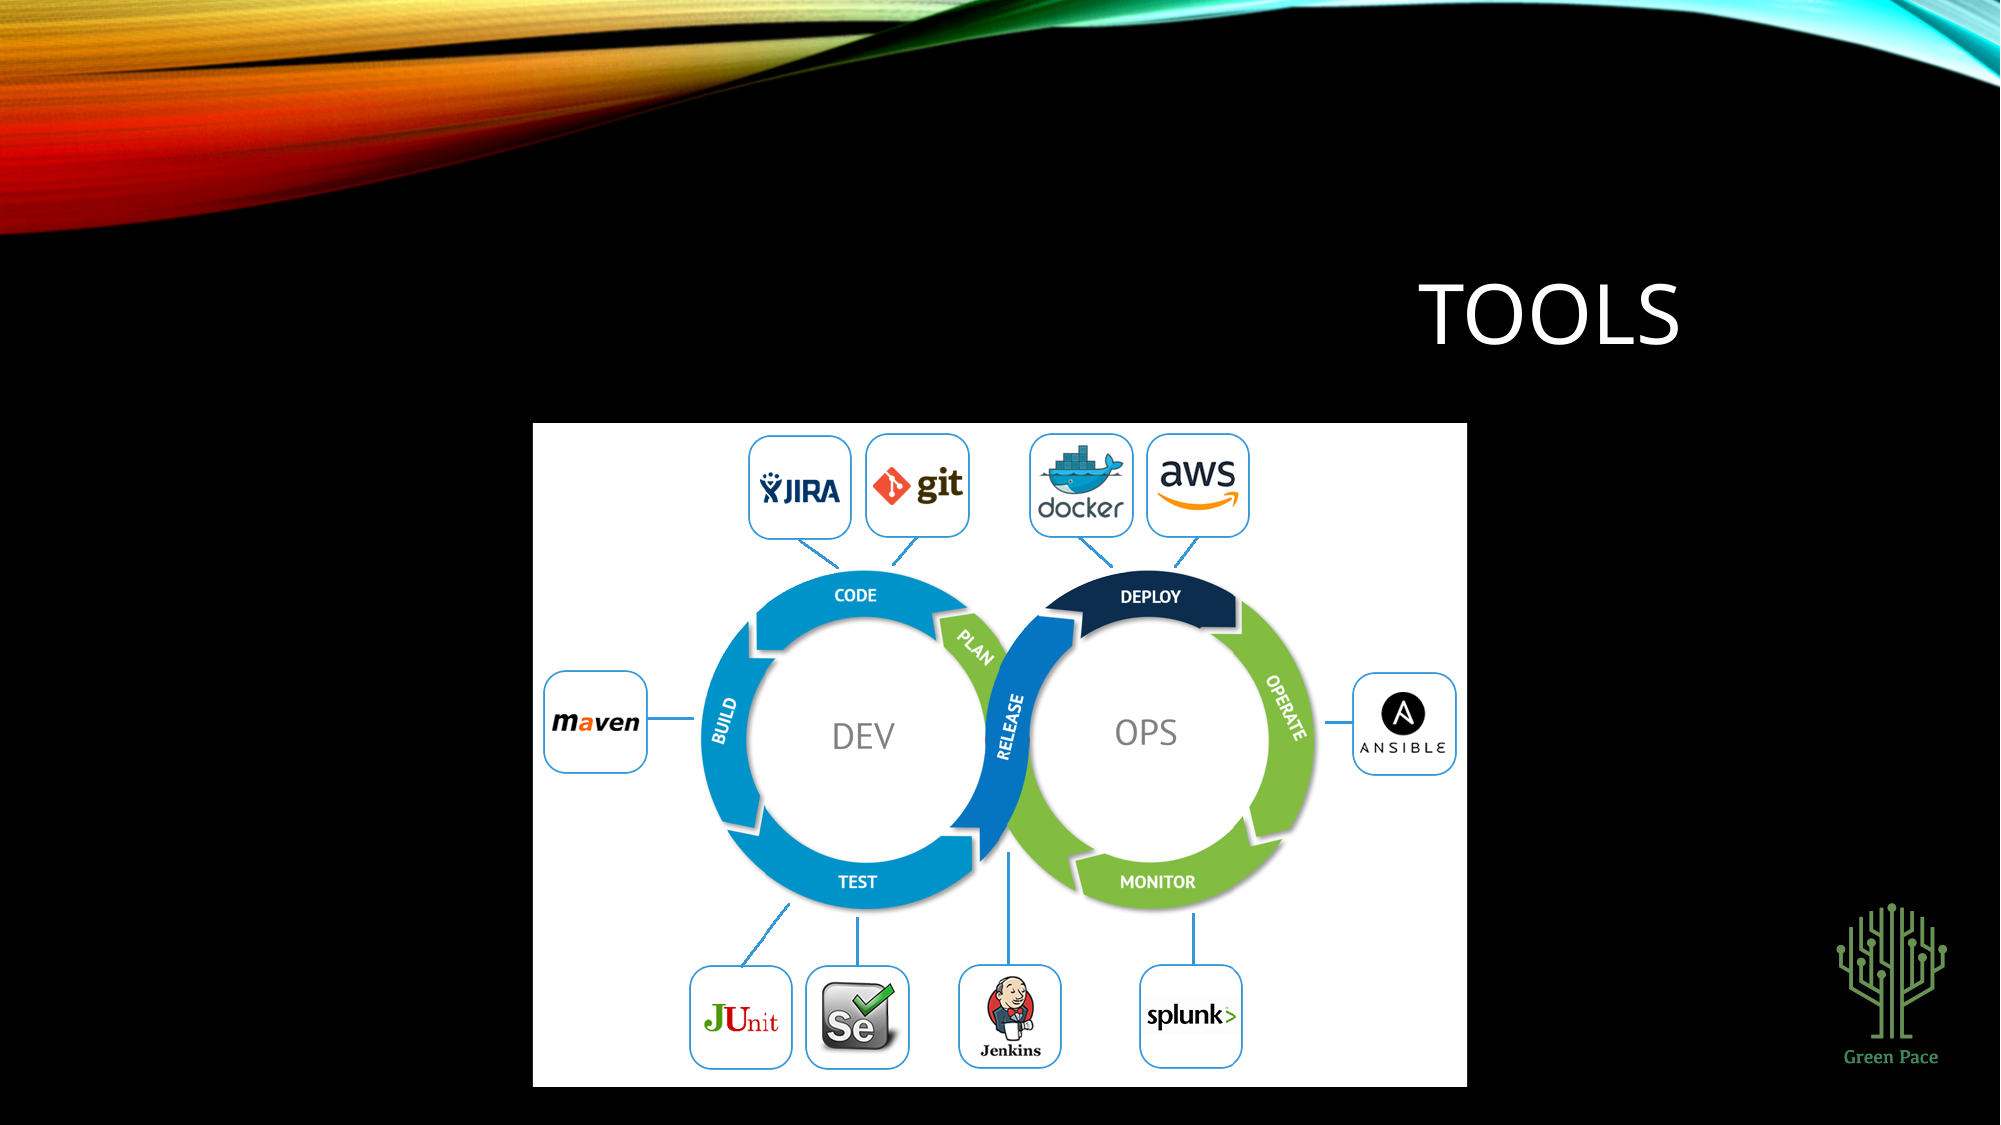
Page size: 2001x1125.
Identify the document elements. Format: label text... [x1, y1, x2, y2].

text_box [532, 423, 1468, 1087]
title TOOLS [284, 211, 1698, 424]
picture [0, 0, 2000, 237]
picture [1817, 892, 1964, 1082]
